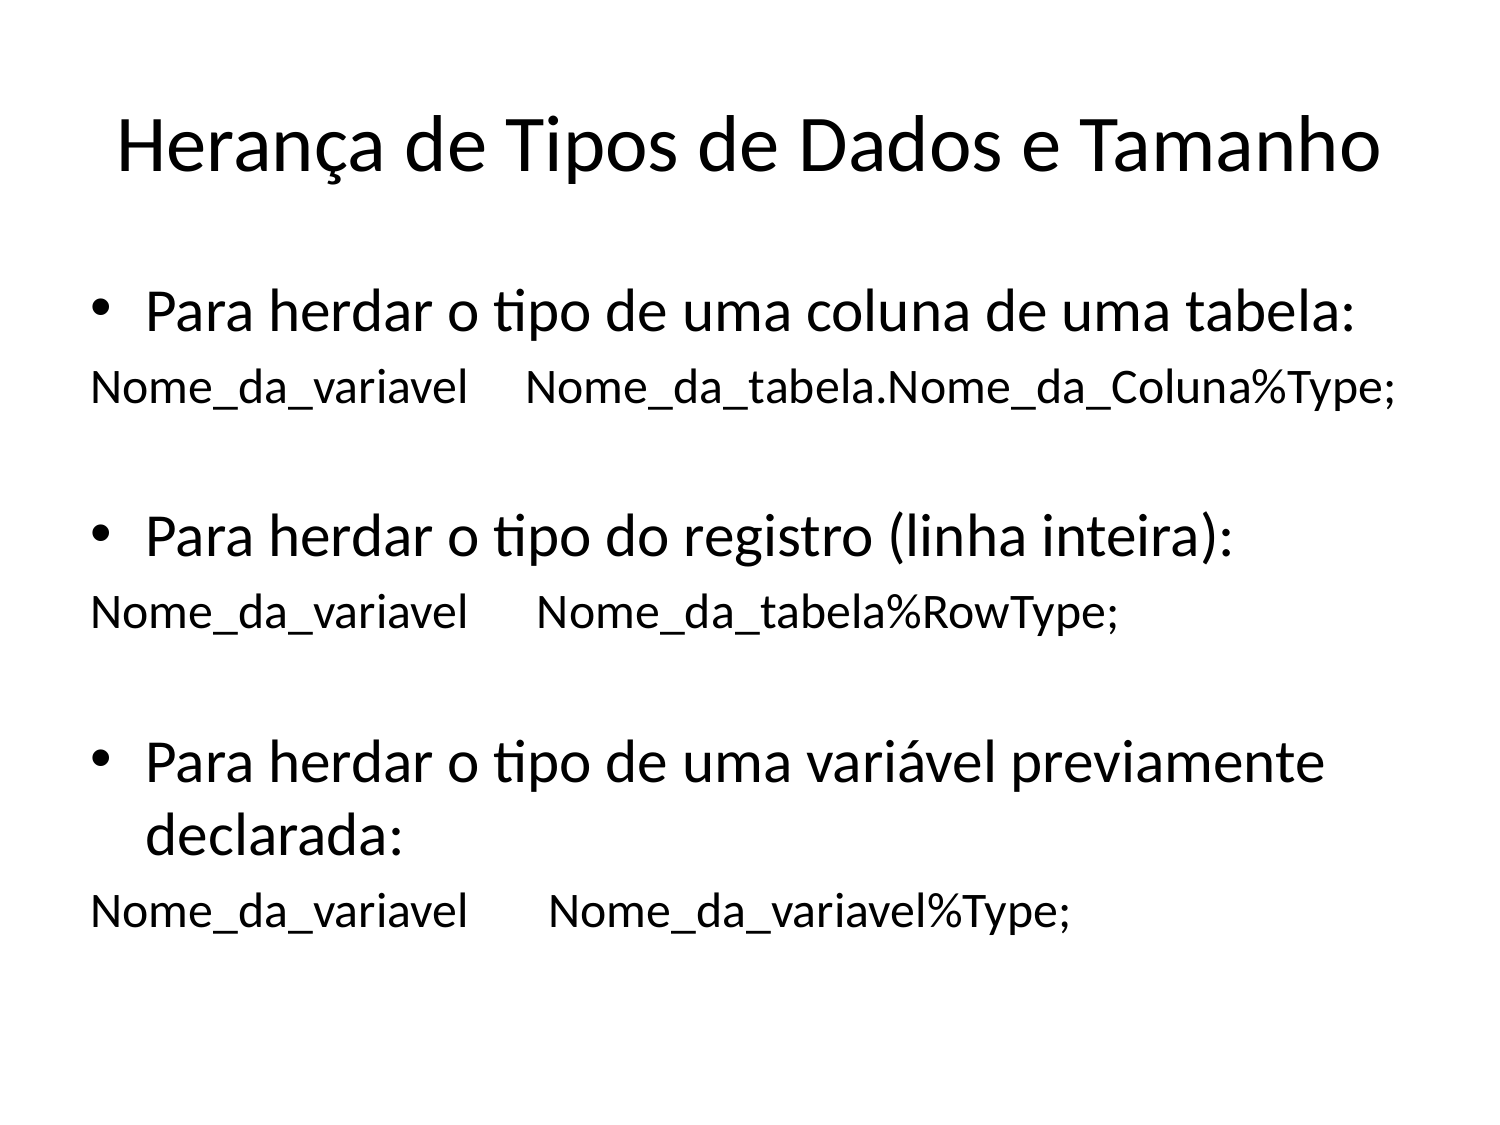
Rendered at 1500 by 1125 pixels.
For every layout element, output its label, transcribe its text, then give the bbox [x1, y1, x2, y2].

list Para herdar o tipo de uma coluna de uma tabela: Nome_da_variavel Nome_da_tabela.Nome_da_Coluna%Type; Para herdar o tipo do registro (linha inteira): Nome_da_variavel Nome_da_tabela%RowType; Para herdar o tipo de uma variável previamente declarada: Nome_da_variavel Nome_da_variavel%Type; [75, 262, 1425, 1005]
title Herança de Tipos de Dados e Tamanho [75, 45, 1425, 233]
